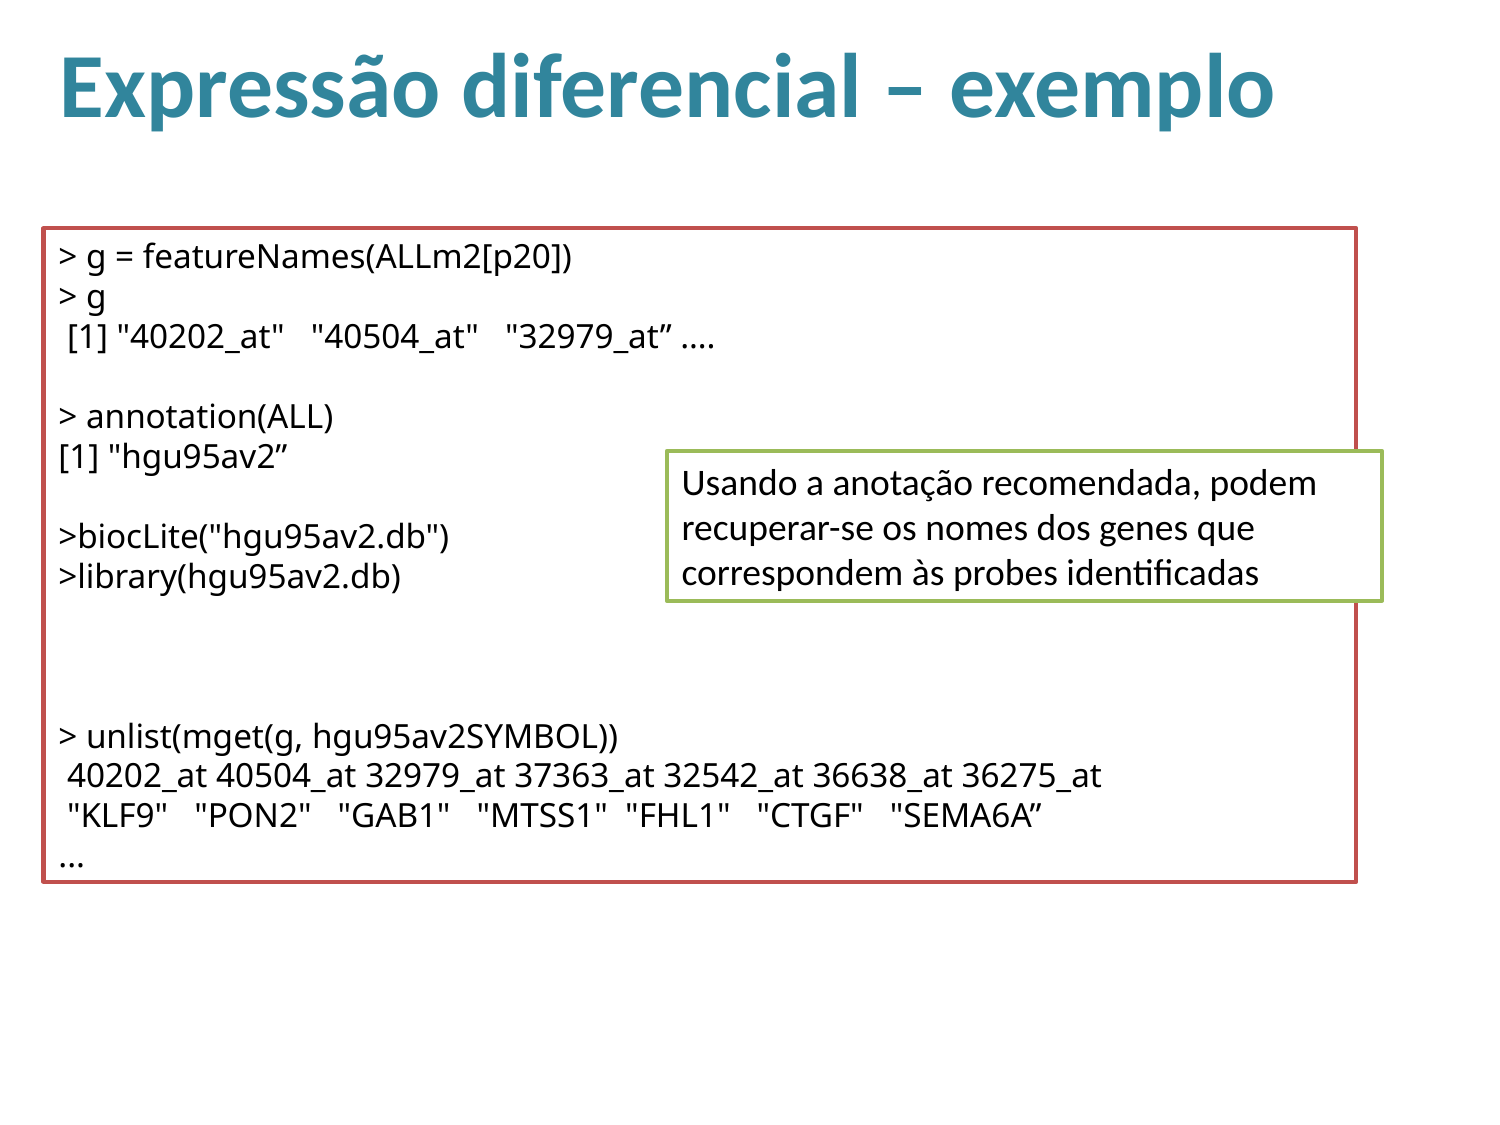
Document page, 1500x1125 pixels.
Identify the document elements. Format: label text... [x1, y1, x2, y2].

title Expressão diferencial – exemplo [43, 0, 1294, 175]
text_box Usando a anotação recomendada, podem recuperar-se os nomes dos genes que correspondem às probes identificadas [665, 449, 1384, 603]
text_box > g = featureNames(ALLm2[p20]) > g [1] "40202_at" "40504_at" "32979_at” …. > annotation(ALL) [1] "hgu95av2” >biocLite("hgu95av2.db") >library(hgu95av2.db) > unlist(mget(g, hgu95av2SYMBOL)) 40202_at 40504_at 32979_at 37363_at 32542_at 36638_at 36275_at "KLF9" "PON2" "GAB1" "MTSS1" "FHL1" "CTGF" "SEMA6A” ... [41, 226, 1358, 884]
